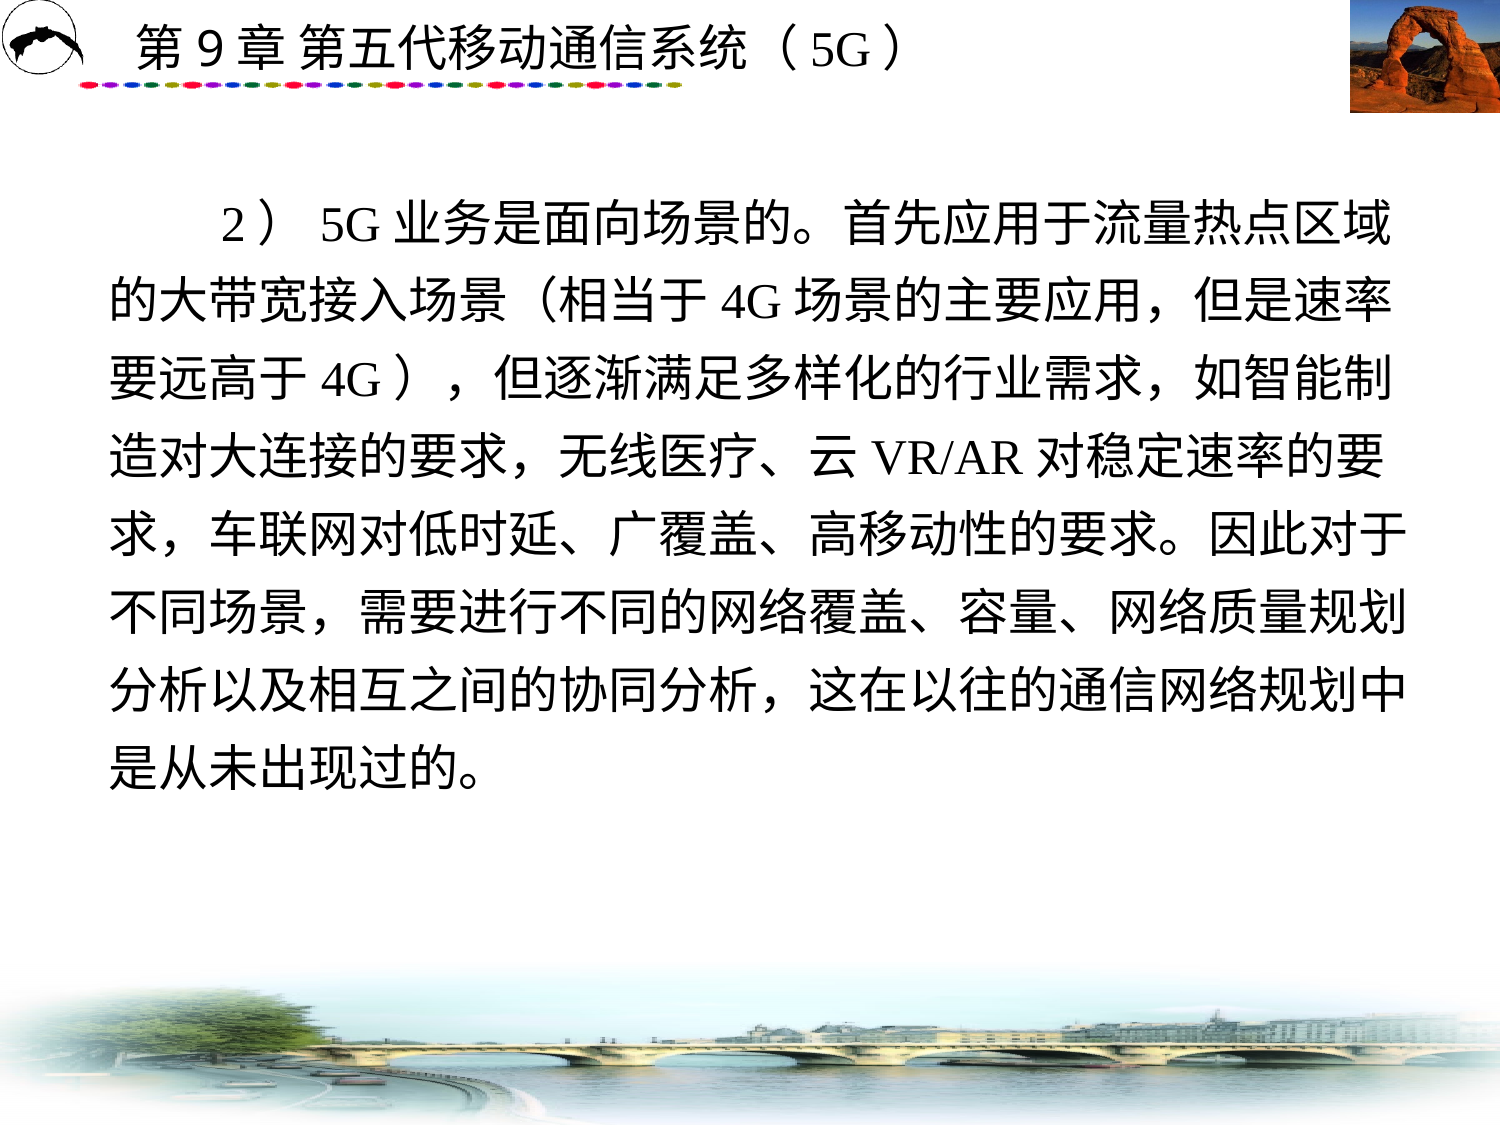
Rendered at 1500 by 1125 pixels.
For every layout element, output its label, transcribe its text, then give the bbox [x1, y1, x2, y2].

picture [1350, 0, 1500, 113]
picture [0, 962, 1500, 1125]
picture [74, 78, 691, 91]
title 2）5G业务是面向场景的。首先应用于流量热点区域的大带宽接入场景（相当于4G场景的主要应用，但是速率要远高于4G），但逐渐满足多样化的行业需求，如智能制造对大连接的要求，无线医疗、云VR/AR对稳定速率的要求，车联网对低时延、广覆盖、高移动性的要求。因此对于不同场景，需要进行不同的网络覆盖、容量、网络质量规划分析以及相互之间的协同分析，这在以往的通信网络规划中是从未出现过的。 [93, 87, 1426, 1013]
picture [0, 0, 100, 75]
